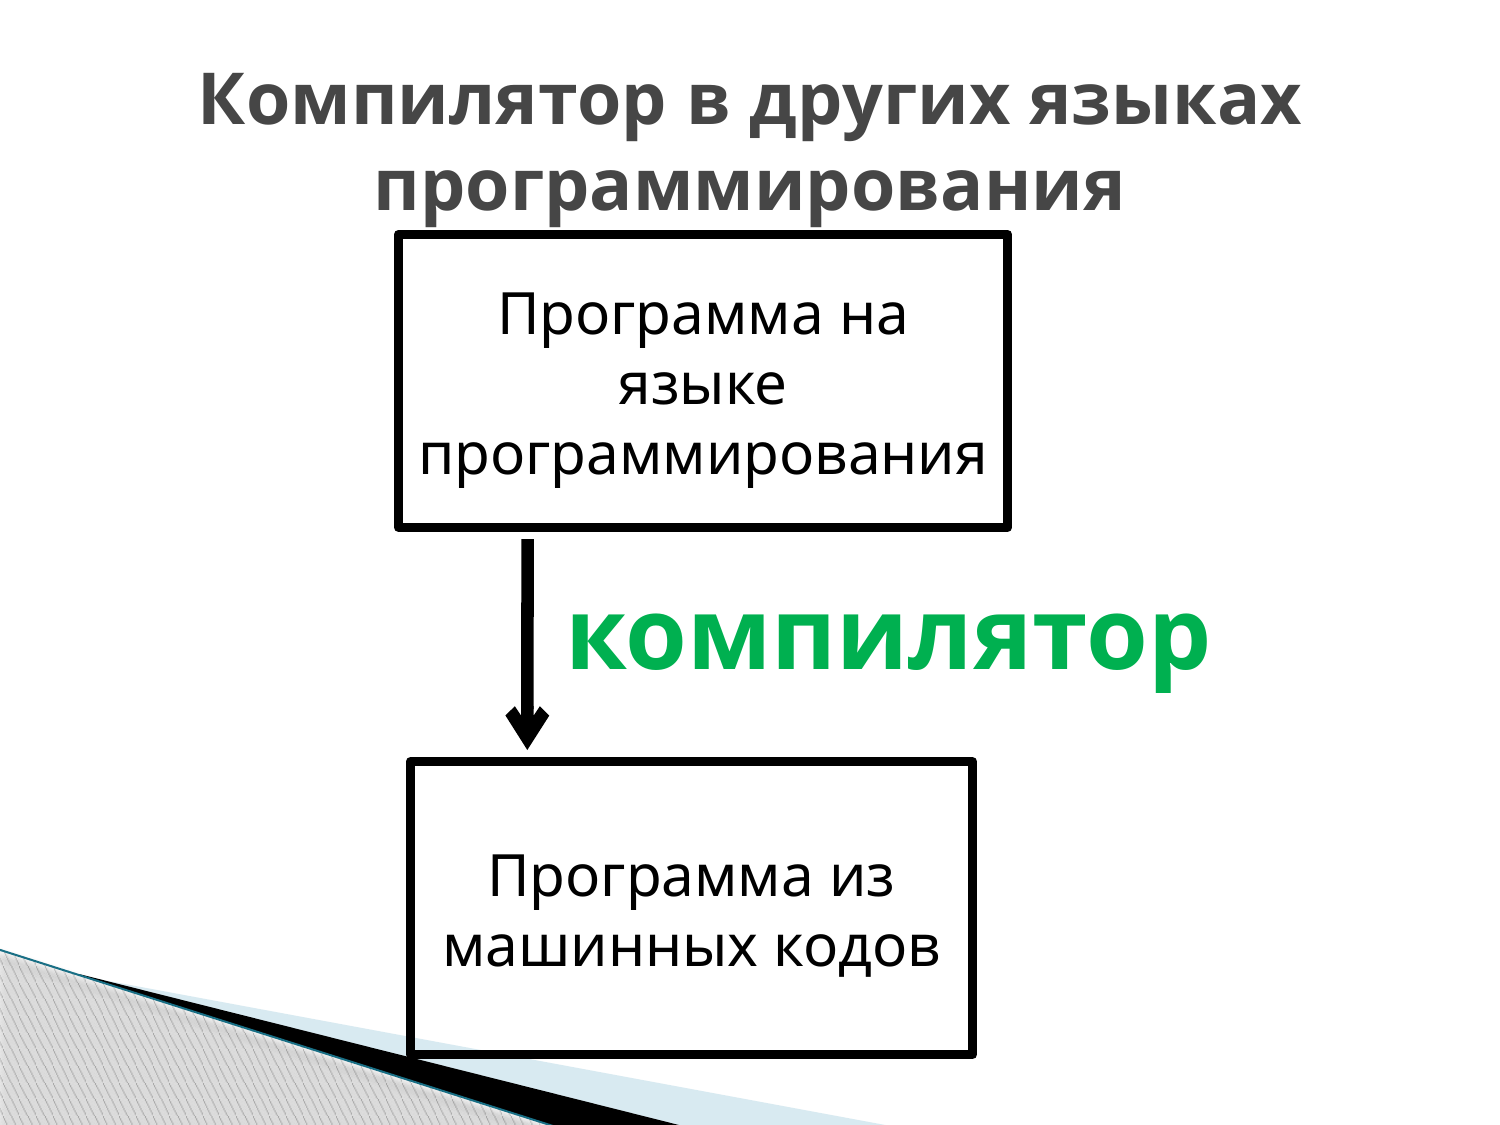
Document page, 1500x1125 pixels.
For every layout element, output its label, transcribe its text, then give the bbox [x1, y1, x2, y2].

text_box Программа на языке программирования [394, 230, 1012, 532]
title Компилятор в других языках программирования [75, 45, 1425, 233]
text_box компилятор [550, 562, 1243, 698]
text_box Программа из машинных кодов [406, 757, 977, 1059]
